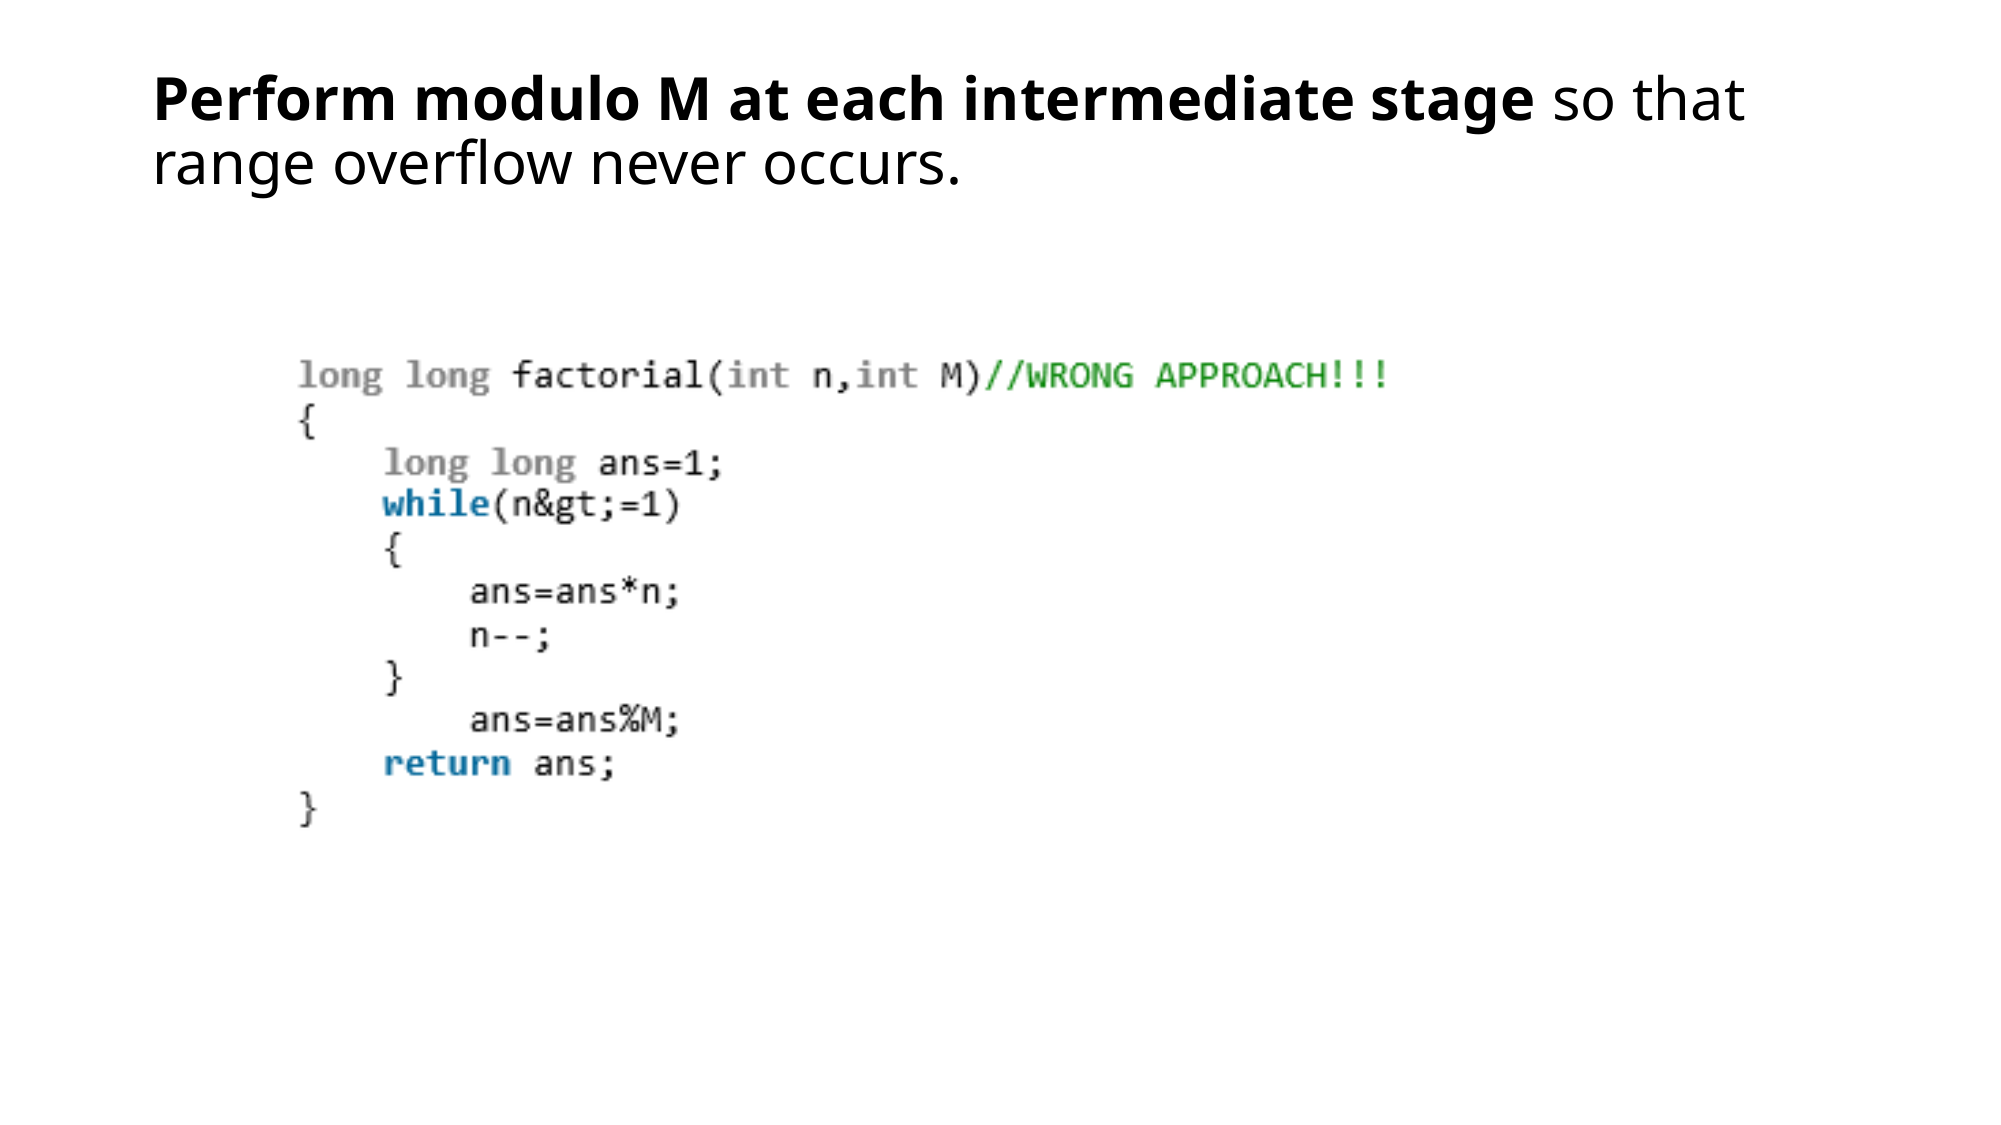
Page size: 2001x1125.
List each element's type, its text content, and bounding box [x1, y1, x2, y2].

title Perform modulo M at each intermediate stage so that range overflow never occurs. [137, 59, 1863, 278]
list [266, 320, 1764, 858]
